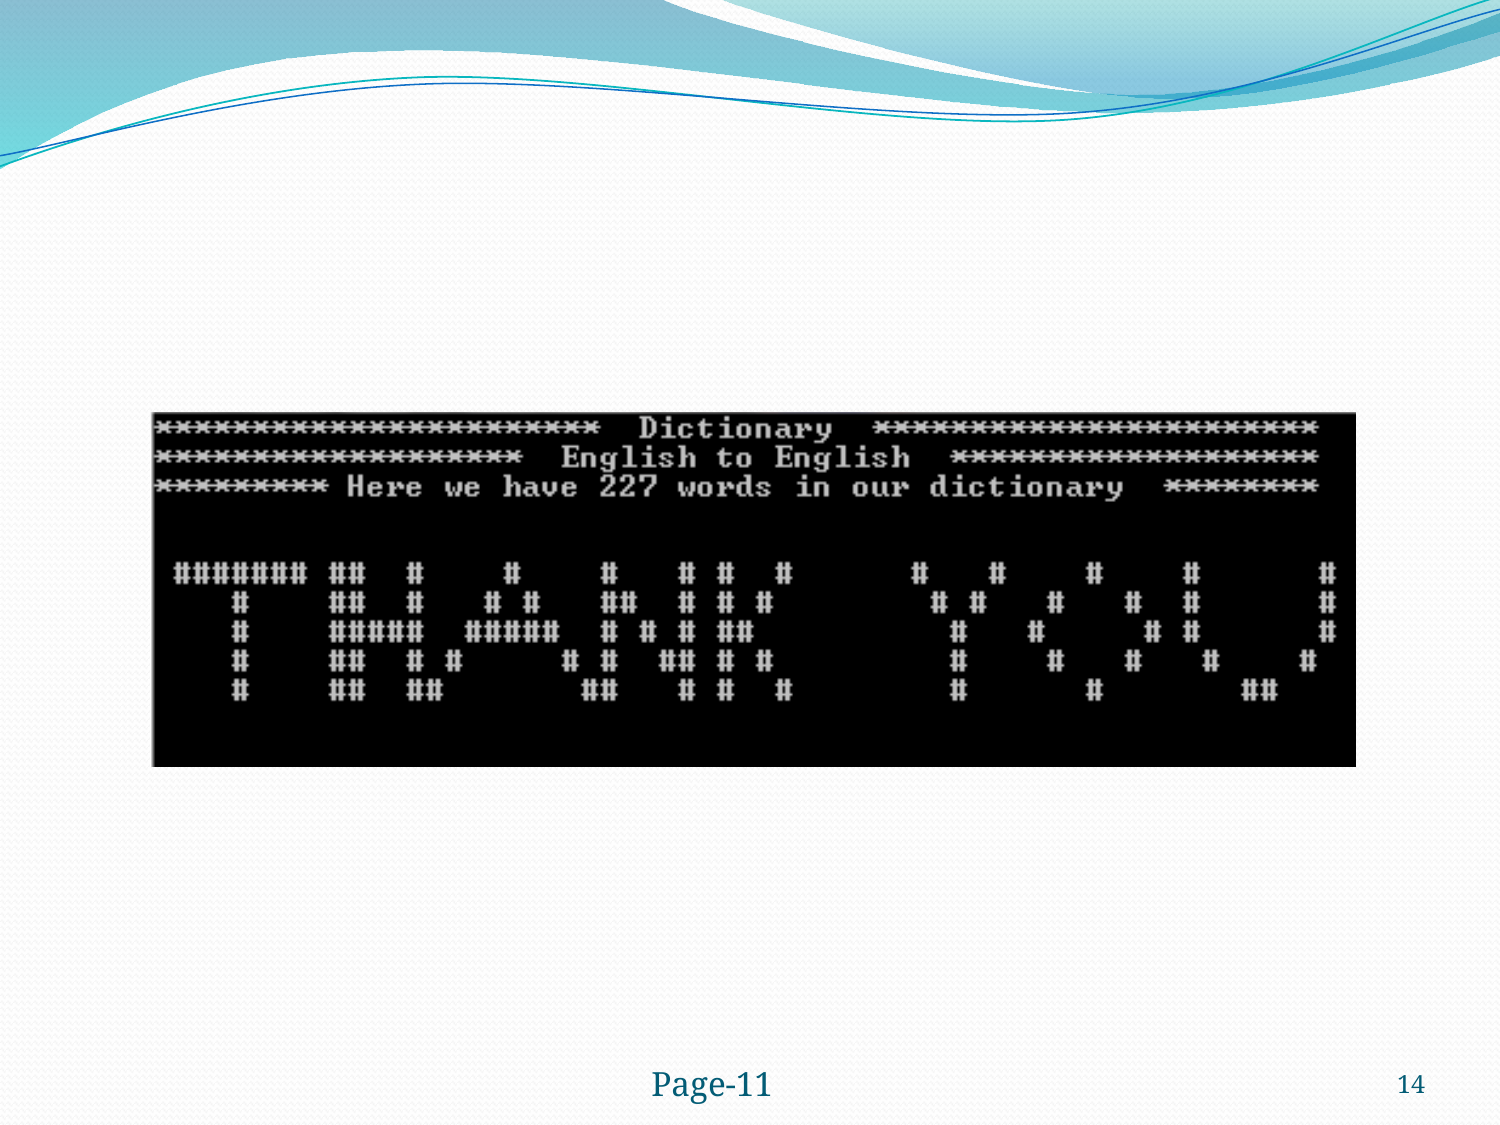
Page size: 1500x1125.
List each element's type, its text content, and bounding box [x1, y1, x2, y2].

footer Page-11 [437, 1042, 988, 1103]
slide_number 14 [1299, 1042, 1425, 1103]
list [149, 412, 1356, 767]
